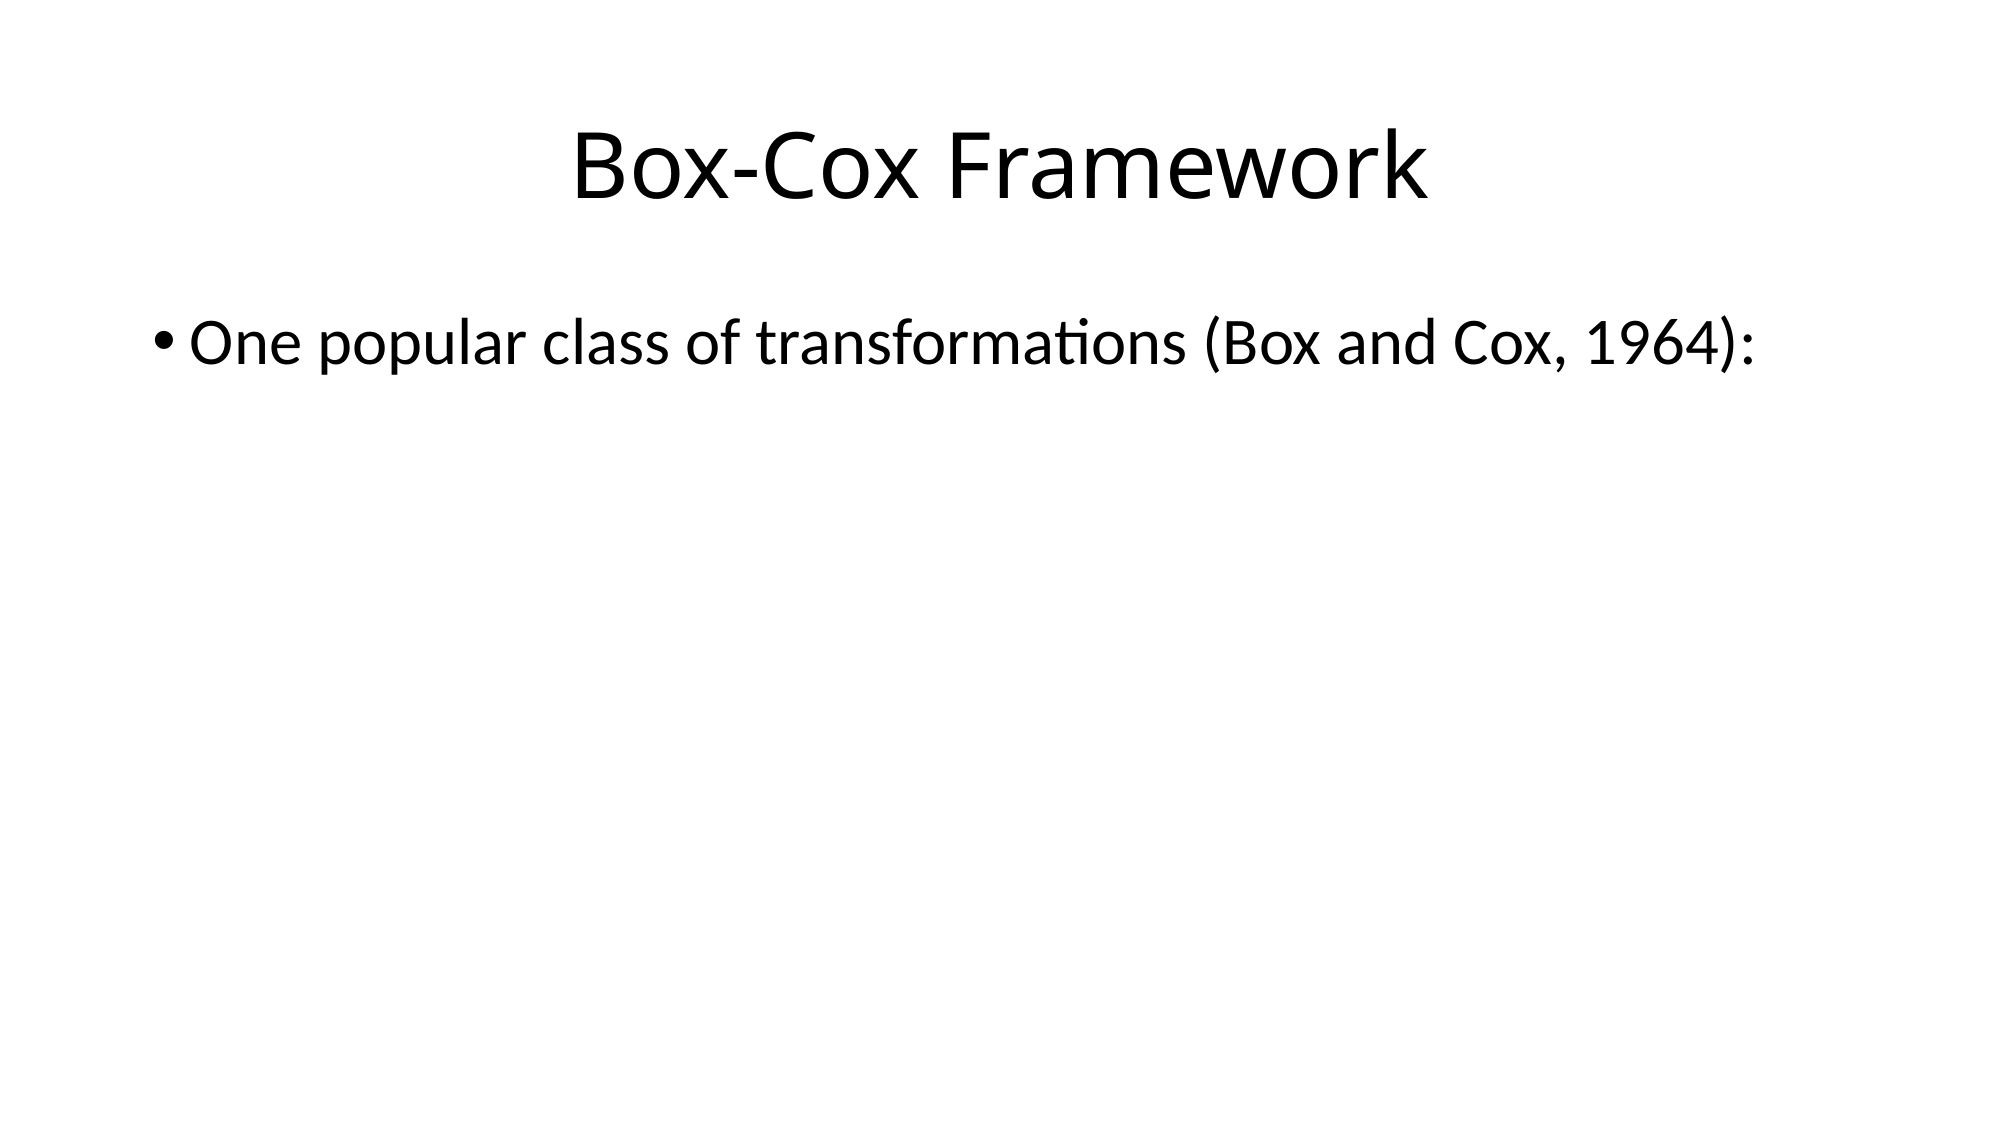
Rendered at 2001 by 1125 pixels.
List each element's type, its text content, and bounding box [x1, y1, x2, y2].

title Box-Cox Framework [137, 59, 1863, 278]
